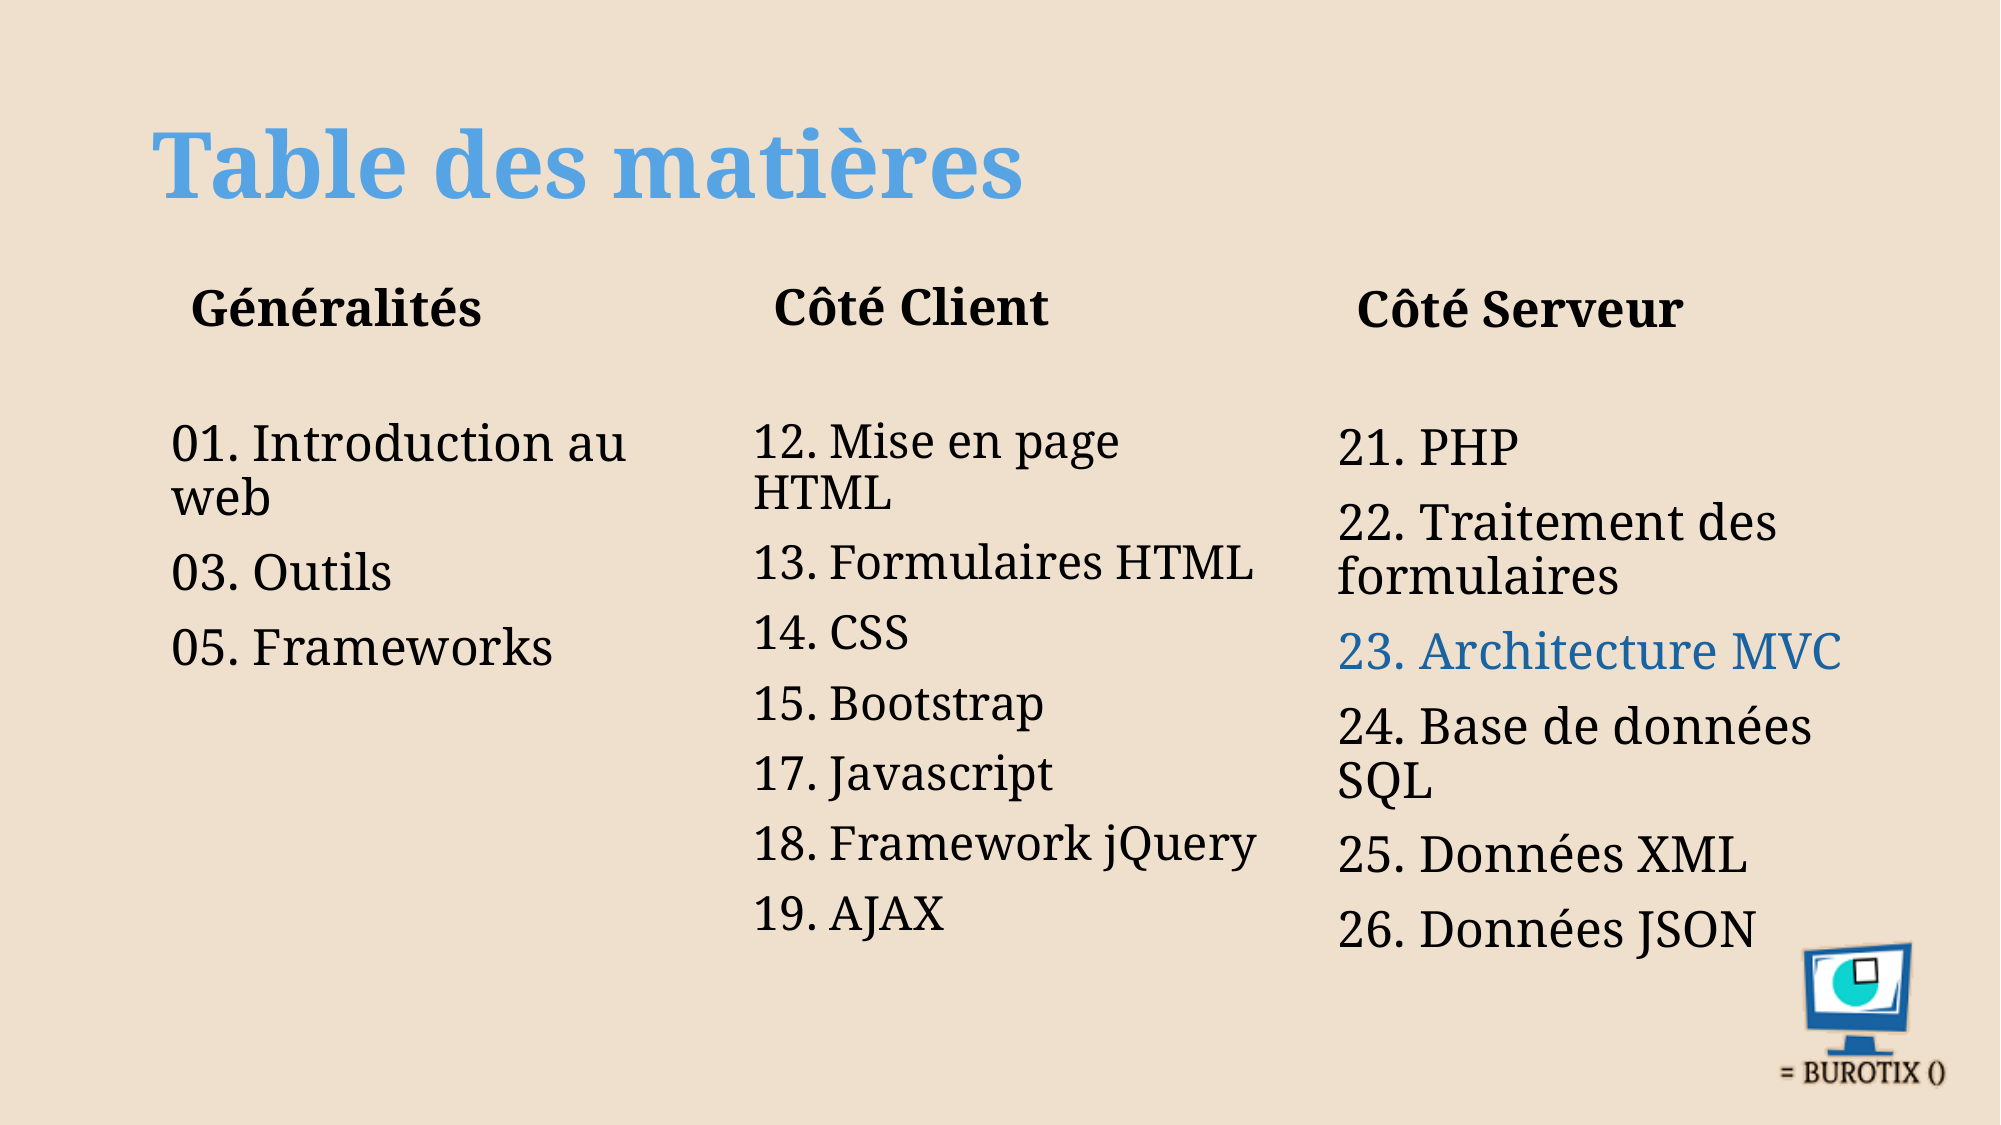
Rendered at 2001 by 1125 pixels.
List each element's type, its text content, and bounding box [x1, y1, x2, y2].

list Côté Client [720, 275, 1282, 410]
list 21. PHP 22. Traitement des formulaires 23. Architecture MVC 24. Base de données SQL 25. Données XML 26. Données JSON [1304, 414, 1868, 1020]
list Côté Serveur [1304, 277, 1866, 413]
title Table des matières [137, 59, 1863, 278]
list 01. Introduction au web 03. Outils 05. Frameworks [137, 410, 699, 1016]
list Généralités [137, 275, 699, 410]
picture [1776, 938, 1949, 1089]
list 12. Mise en page HTML 13. Formulaires HTML 14. CSS 15. Bootstrap 17. Javascript 18. Framework jQuery 19. AJAX [720, 410, 1282, 1015]
